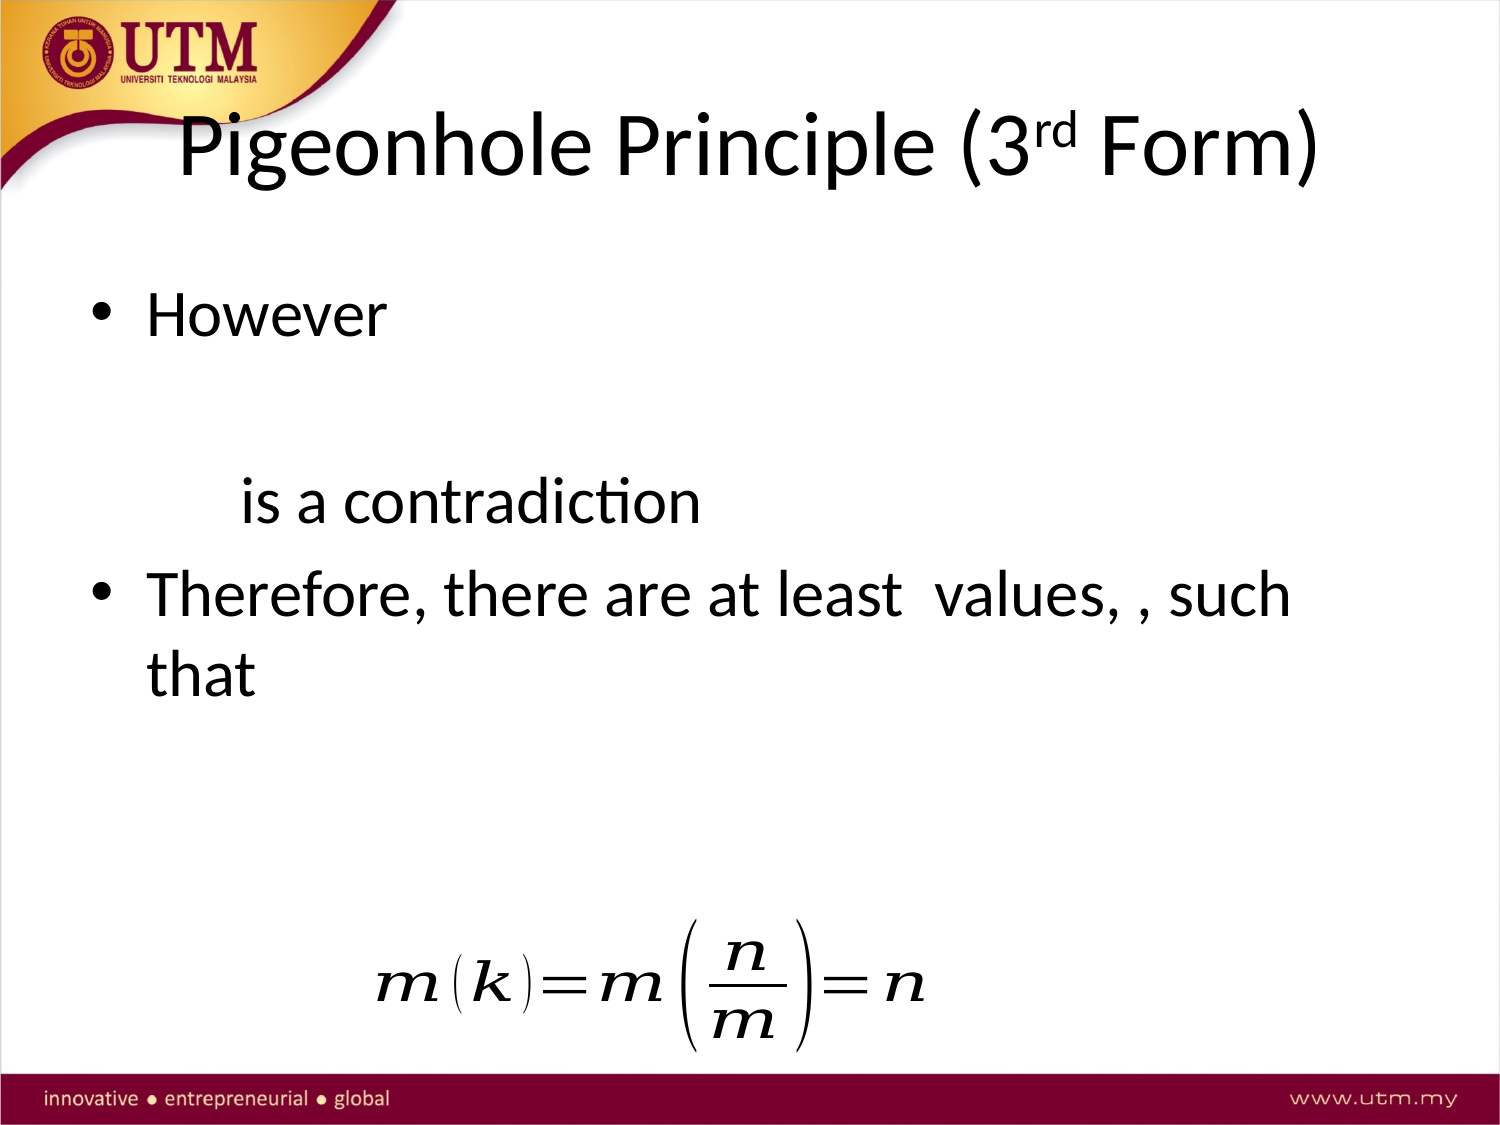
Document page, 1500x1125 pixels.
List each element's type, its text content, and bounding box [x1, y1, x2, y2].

picture [0, 0, 1500, 1125]
title Pigeonhole Principle (3rd Form) [75, 45, 1425, 233]
